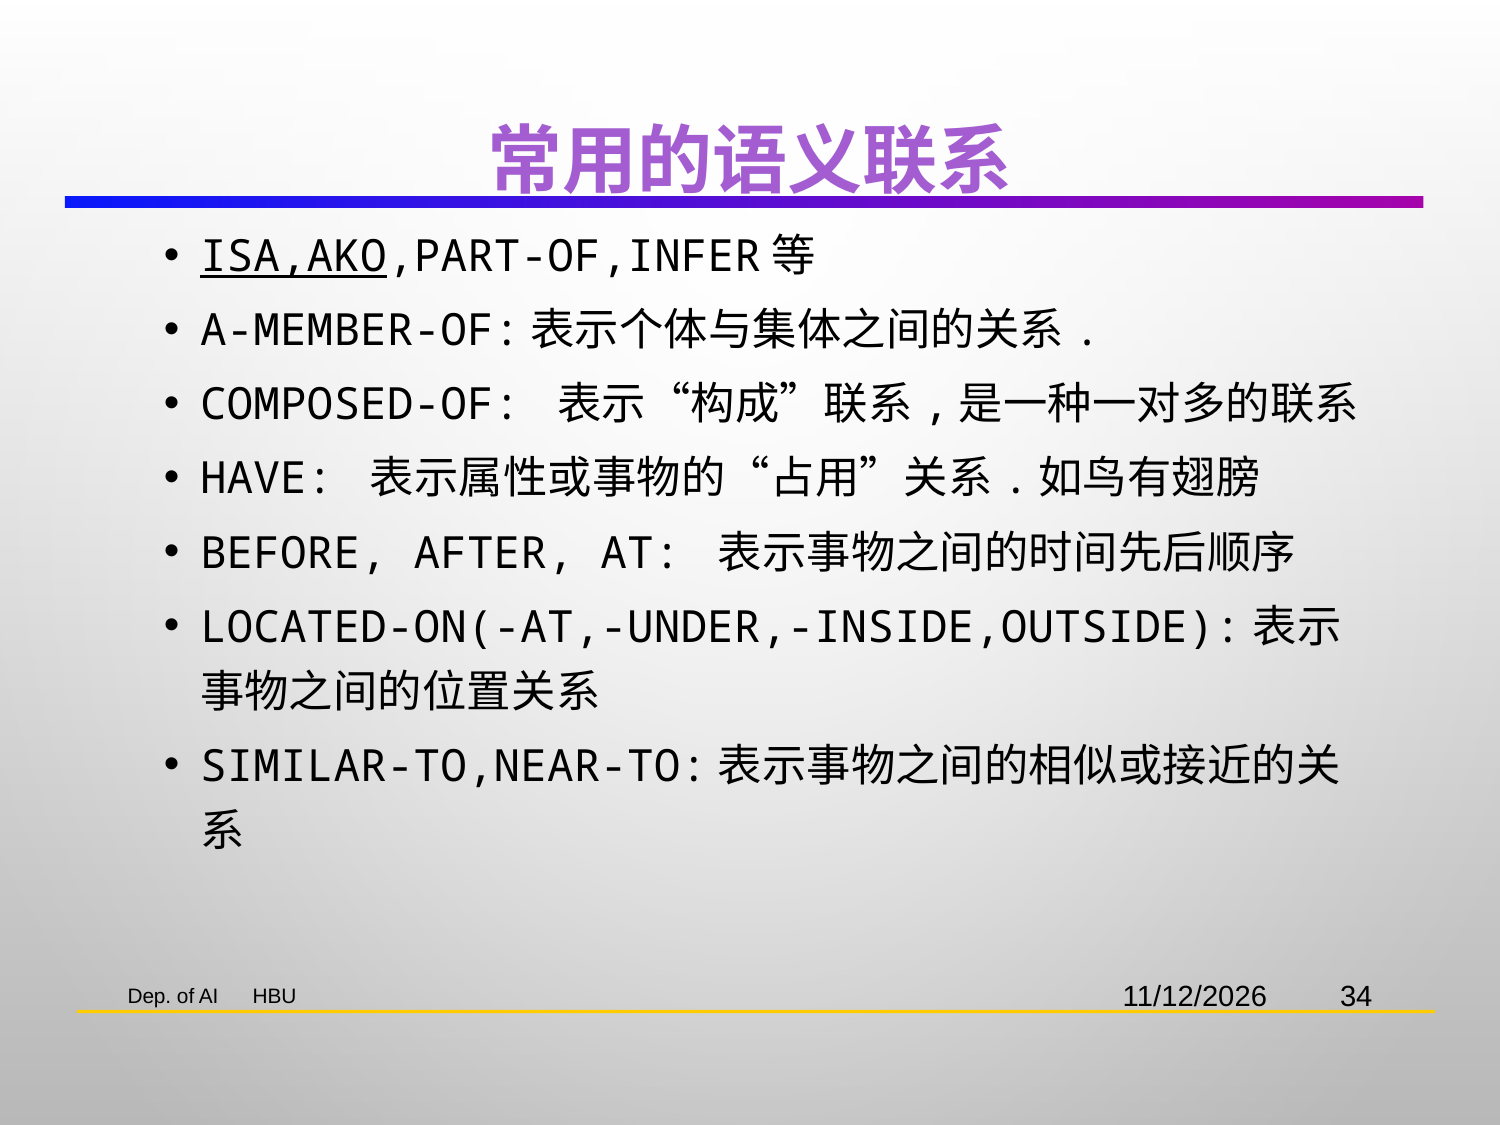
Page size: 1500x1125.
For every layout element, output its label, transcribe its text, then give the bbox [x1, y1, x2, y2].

slide_number 34 [1293, 965, 1388, 1025]
list ISA,AKO,Part-of,Infer等 A-Member-of:表示个体与集体之间的关系. Composed-of: 表示“构成”联系,是一种一对多的联系 Have: 表示属性或事物的“占用”关系.如鸟有翅膀 Before, After, At: 表示事物之间的时间先后顺序 Located-on(-at,-under,-inside,outside):表示事物之间的位置关系 Similar-to,Near-to:表示事物之间的相似或接近的关系 [76, 208, 1388, 934]
title 常用的语义联系 [112, 101, 1388, 208]
footer Dep. of AI HBU [112, 965, 934, 1025]
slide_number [944, 965, 1283, 1025]
picture [0, 0, 1500, 1125]
